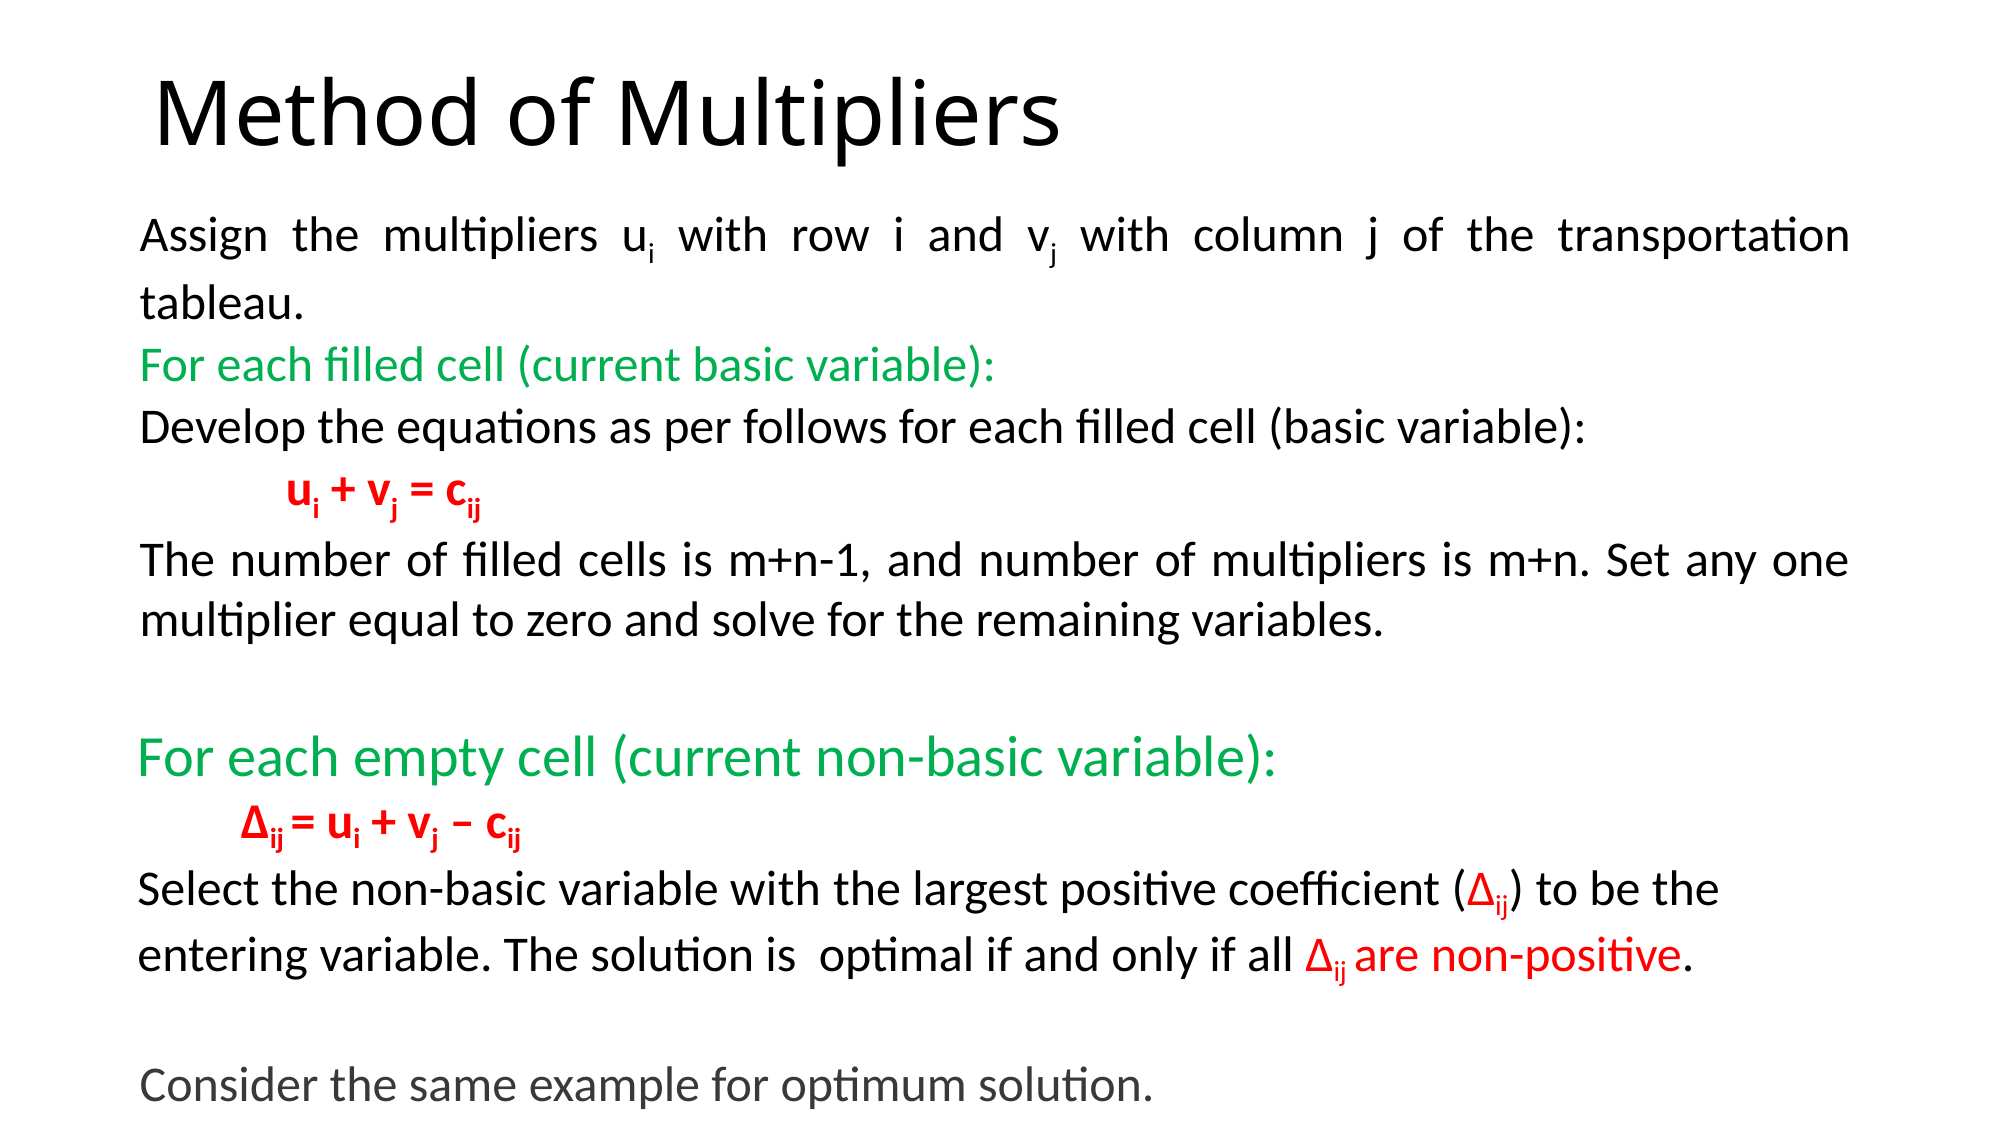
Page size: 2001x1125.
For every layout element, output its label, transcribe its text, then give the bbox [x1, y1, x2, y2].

title Method of Multipliers [137, 59, 1832, 173]
list Assign the multipliers ui with row i and vj with column j of the transportation tableau. For each filled cell (current basic variable): Develop the equations as per follows for each filled cell (basic variable): ui + vj = cij The number of filled cells is m+n-1, and number of multipliers is m+n. Set any one multiplier equal to zero and solve for the remaining variables. For each empty cell (current non-basic variable): ∆ij = ui + vj – cij Select the non-basic variable with the largest positive coefficient (∆ij) to be the entering variable. The solution is optimal if and only if all ∆ij are non-positive. Consider the same example for optimum solution. Take starting solution obtained from Northwest Corner Method. [137, 199, 1852, 1125]
